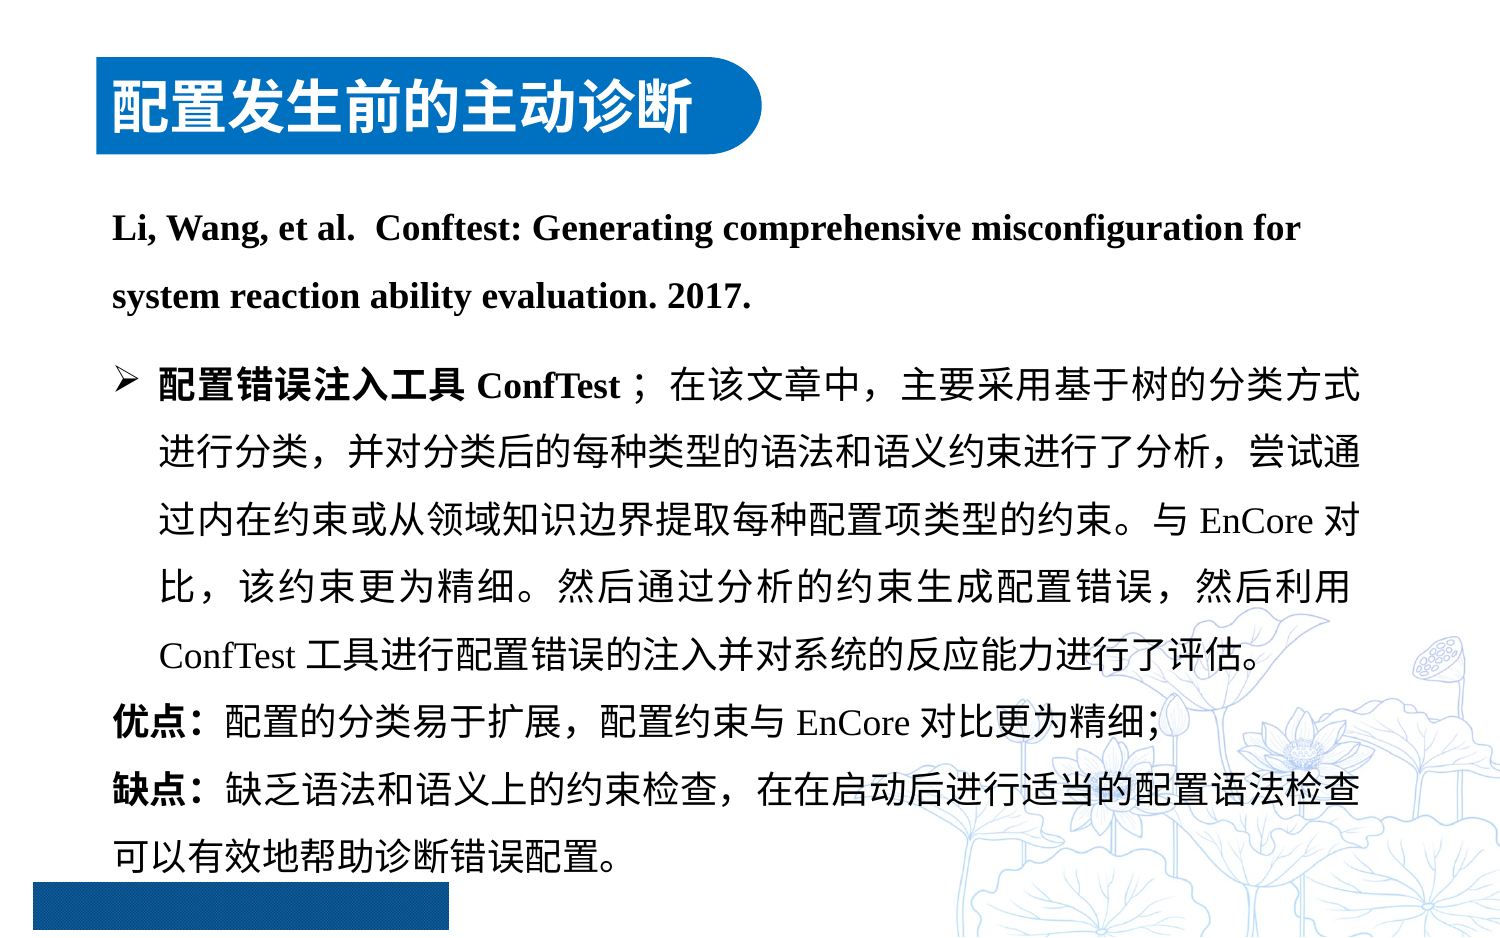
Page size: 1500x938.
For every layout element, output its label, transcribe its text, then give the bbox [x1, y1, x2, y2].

text_box 配置错误注入工具ConfTest；在该文章中，主要采用基于树的分类方式进行分类，并对分类后的每种类型的语法和语义约束进行了分析，尝试通过内在约束或从领域知识边界提取每种配置项类型的约束。与EnCore对比，该约束更为精细。然后通过分析的约束生成配置错误，然后利用ConfTest工具进行配置错误的注入并对系统的反应能力进行了评估。 优点：配置的分类易于扩展，配置约束与EnCore对比更为精细； 缺点：缺乏语法和语义上的约束检查，在在启动后进行适当的配置语法检查可以有效地帮助诊断错误配置。 [97, 330, 1376, 938]
text_box 配置发生前的主动诊断 [96, 57, 762, 155]
text_box Li, Wang, et al. Conftest: Generating comprehensive misconfiguration for system reaction ability evaluation. 2017. [97, 173, 1412, 324]
picture [0, 0, 1500, 937]
